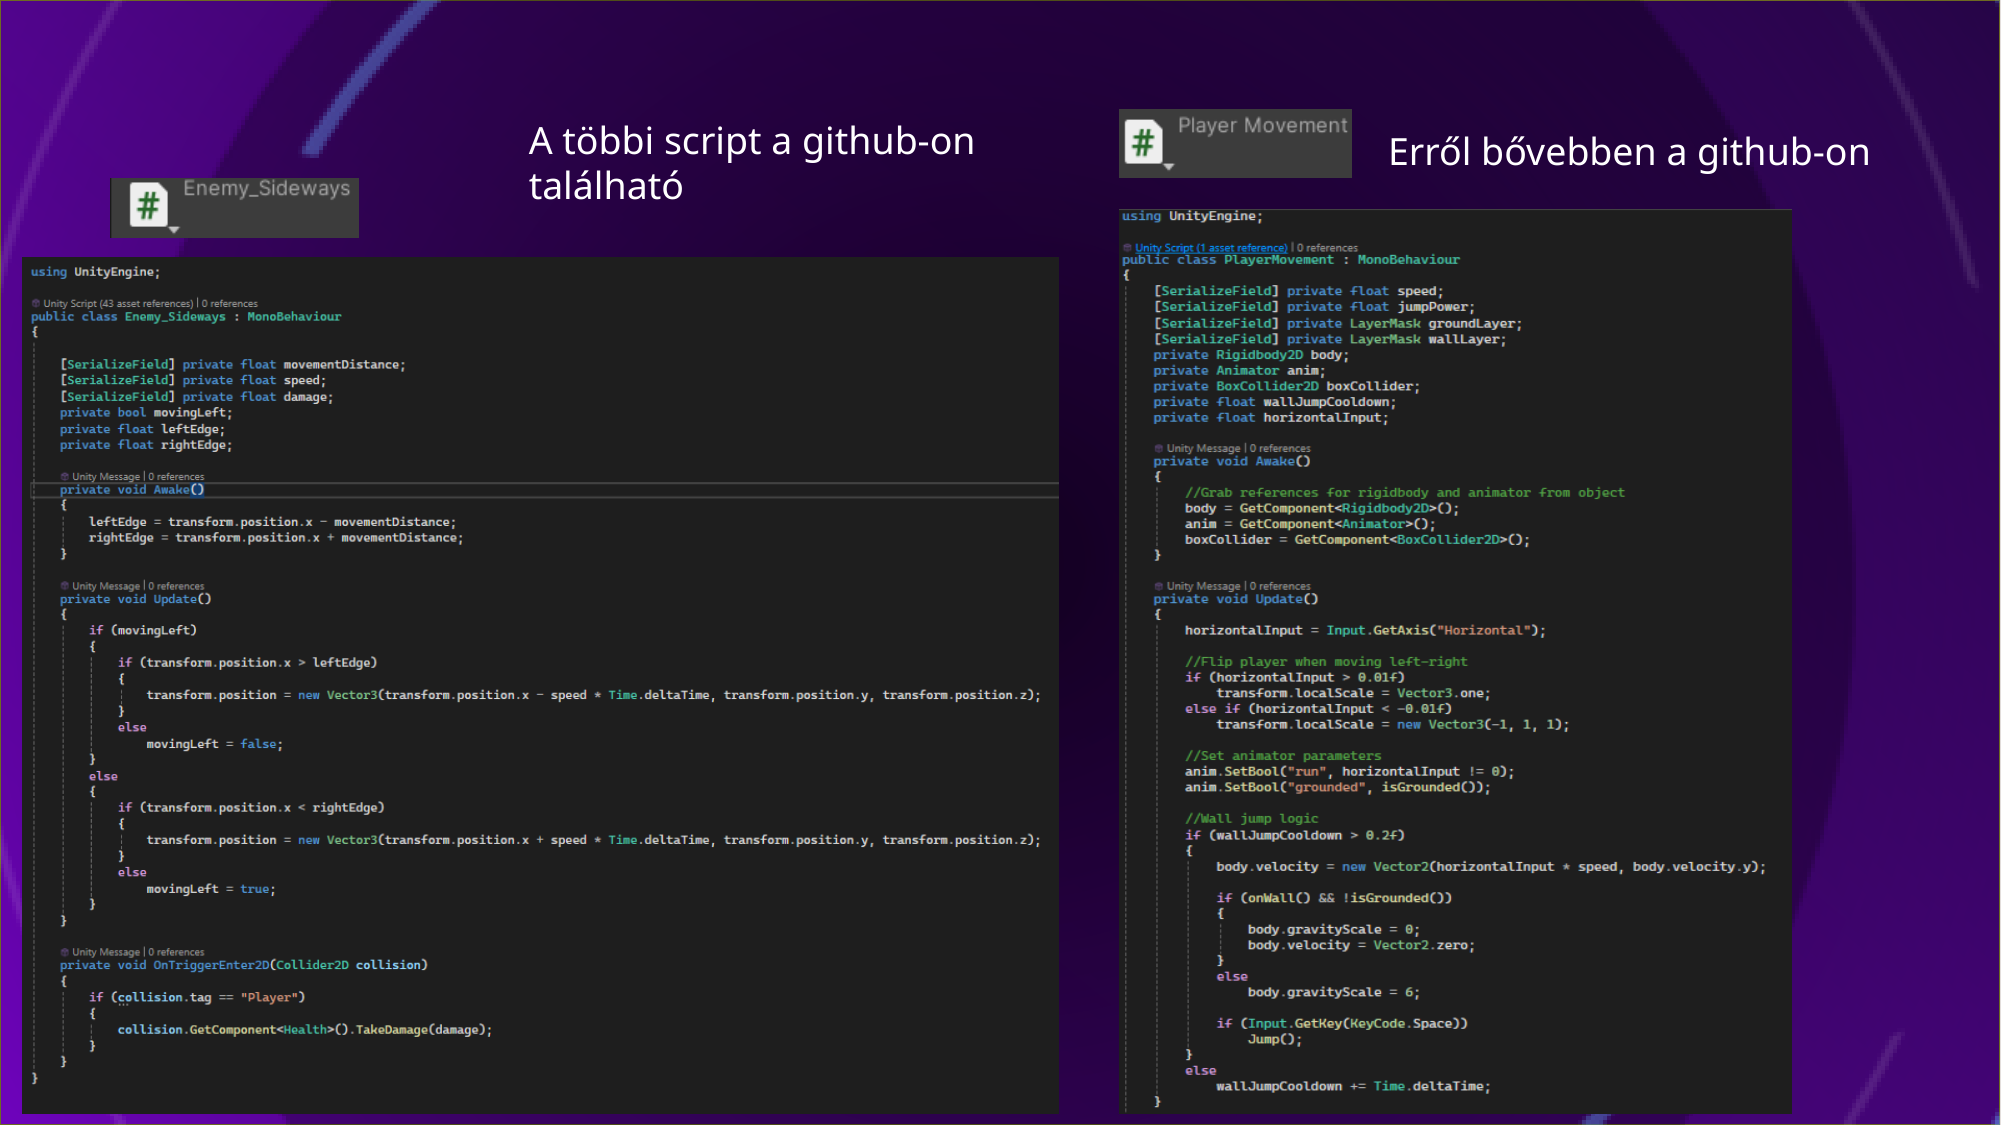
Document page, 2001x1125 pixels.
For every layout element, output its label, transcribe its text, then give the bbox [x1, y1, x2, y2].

picture [0, 0, 2000, 1125]
text_box A többi script a github-on található [514, 109, 1022, 215]
text_box Erről bővebben a github-on [1373, 120, 1888, 180]
